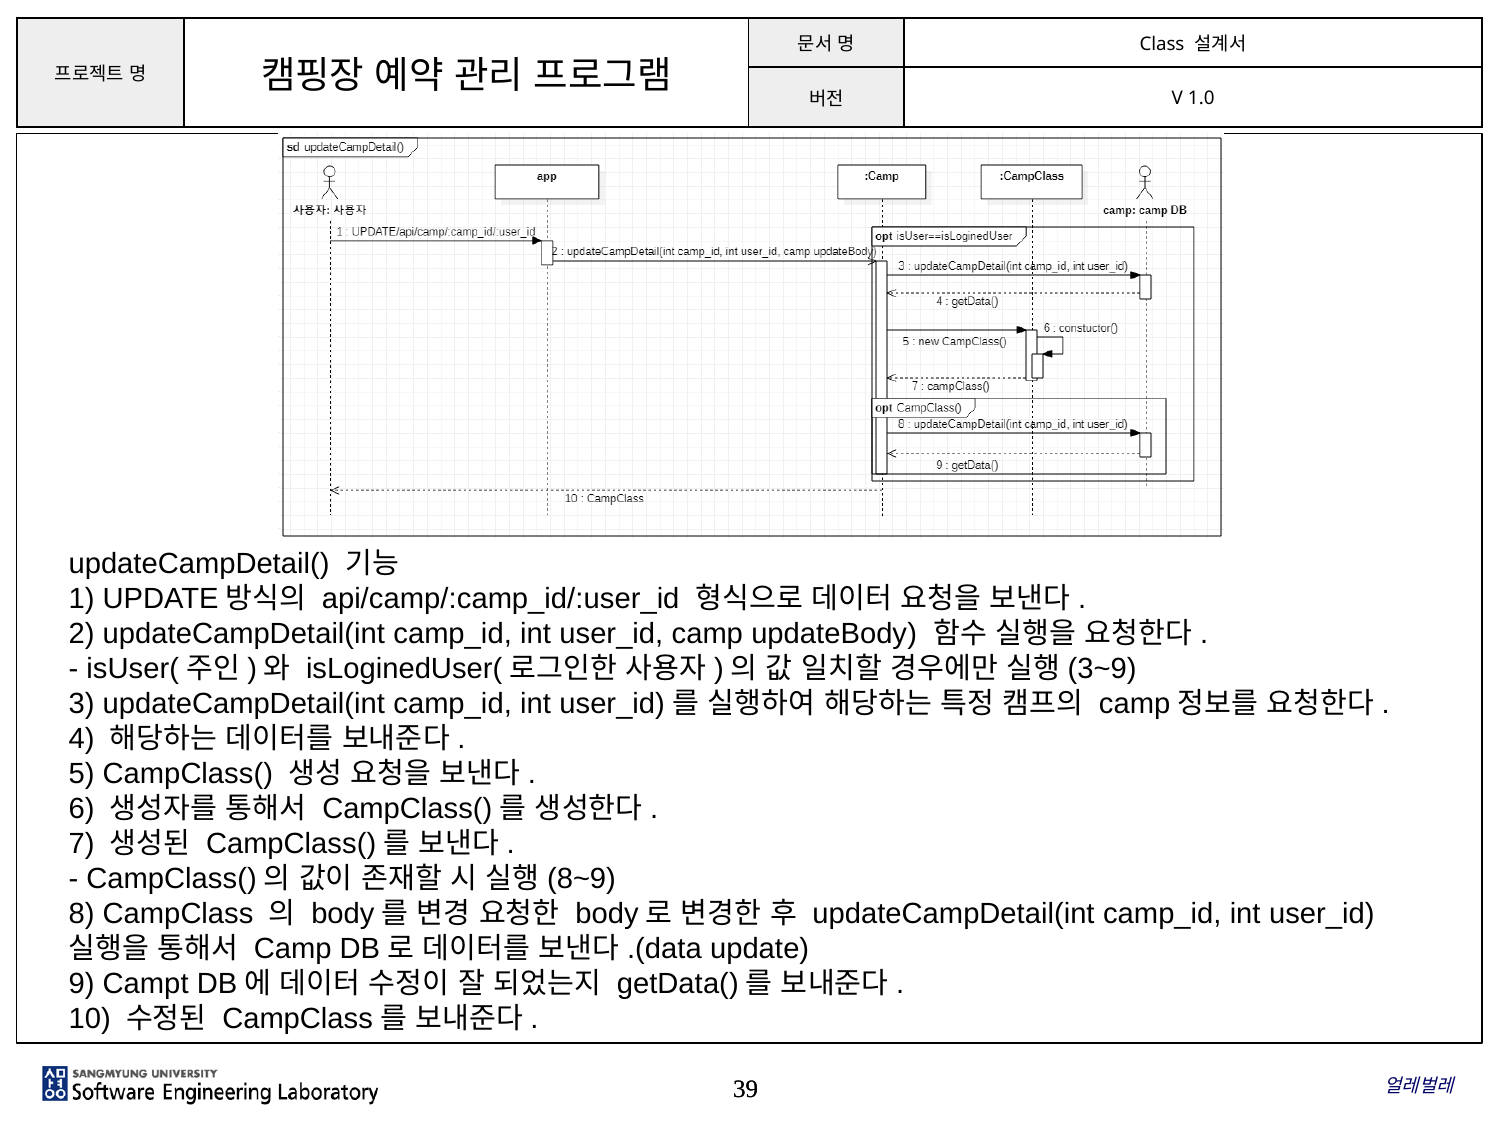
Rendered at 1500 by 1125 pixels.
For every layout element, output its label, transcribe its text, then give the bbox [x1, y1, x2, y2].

text_box updateCampDetail() 기능 1) UPDATE방식의 api/camp/:camp_id/:user_id 형식으로 데이터 요청을 보낸다. 2) updateCampDetail(int camp_id, int user_id, camp updateBody) 함수 실행을 요청한다. - isUser(주인)와 isLoginedUser(로그인한 사용자)의 값 일치할 경우에만 실행(3~9) 3) updateCampDetail(int camp_id, int user_id)를 실행하여 해당하는 특정 캠프의 camp정보를 요청한다. 4) 해당하는 데이터를 보내준다. 5) CampClass() 생성 요청을 보낸다. 6) 생성자를 통해서 CampClass()를 생성한다. 7) 생성된 CampClass()를 보낸다. - CampClass()의 값이 존재할 시 실행(8~9) 8) CampClass 의 body를 변경 요청한 body로 변경한 후 updateCampDetail(int camp_id, int user_id) 실행을 통해서 Camp DB로 데이터를 보낸다.(data update) 9) Campt DB에 데이터 수정이 잘 되었는지 getData()를 보내준다. 10) 수정된 CampClass를 보내준다. [53, 537, 1469, 1042]
footer 얼레벌레 [994, 1060, 1454, 1110]
picture [42, 1066, 382, 1106]
picture [278, 133, 1225, 538]
